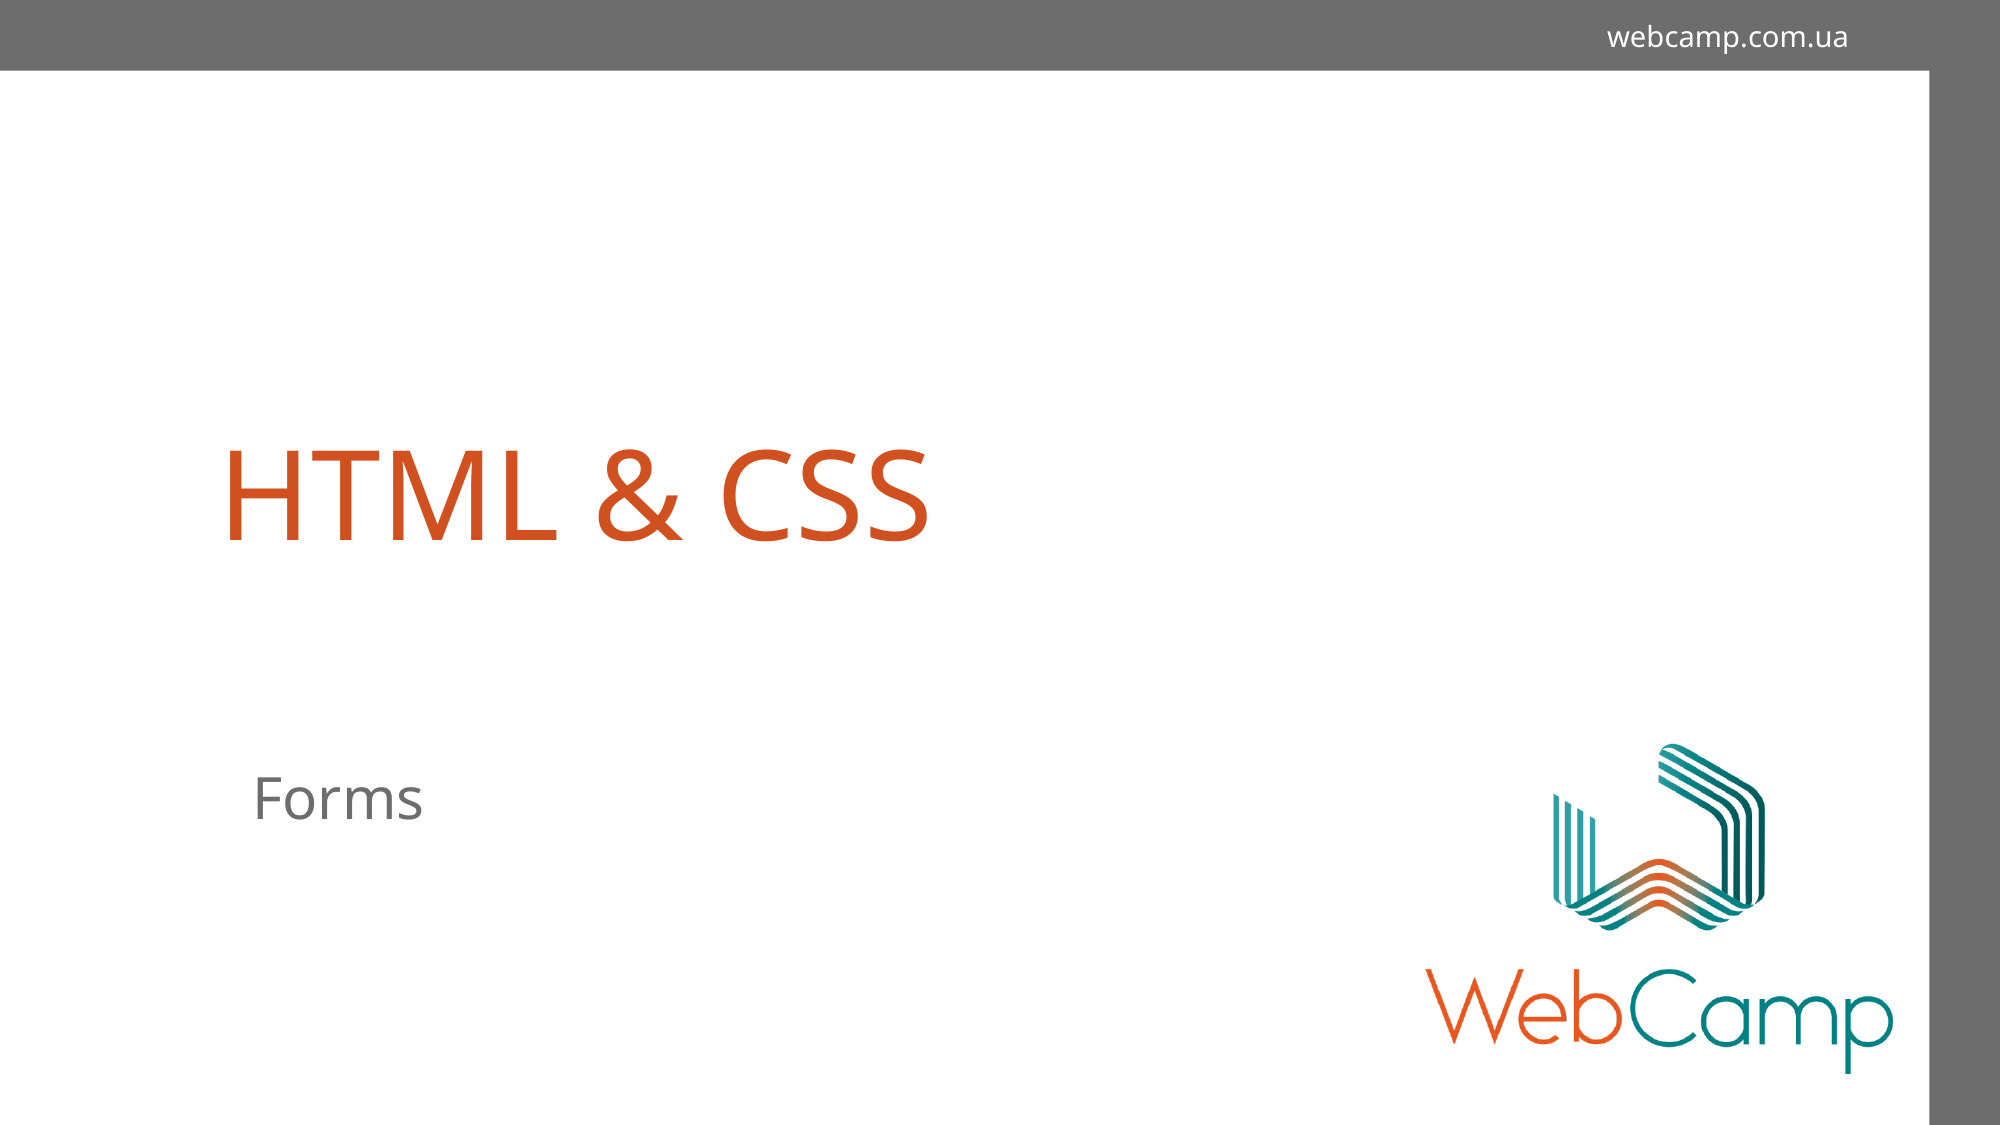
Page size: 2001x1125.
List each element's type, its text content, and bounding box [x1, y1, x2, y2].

picture [1424, 743, 1893, 1074]
text_box Forms [237, 739, 1625, 854]
text_box HTML & CSS [204, 408, 1317, 574]
text_box webcamp.com.ua [1592, 18, 1893, 54]
text_box [0, 0, 2000, 1125]
